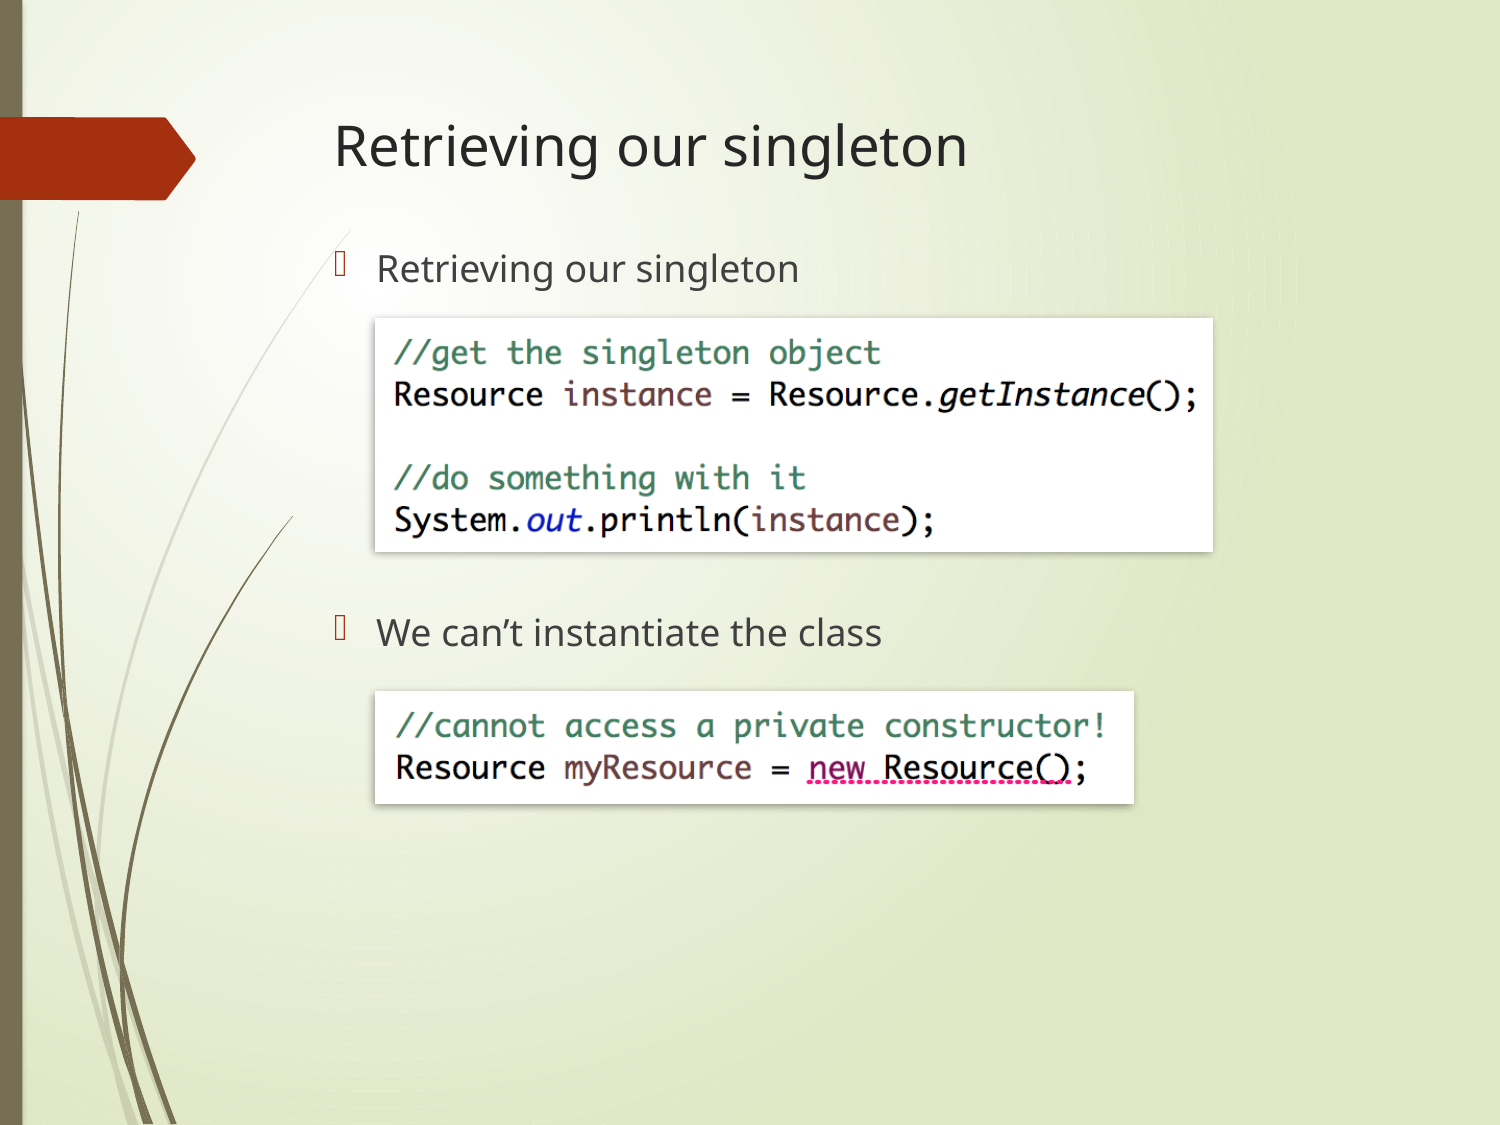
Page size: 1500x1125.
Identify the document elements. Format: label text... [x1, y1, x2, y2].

picture [374, 690, 1134, 804]
title Retrieving our singleton [319, 102, 1416, 237]
list Retrieving our singleton We can’t instantiate the class [319, 237, 1416, 858]
picture [374, 318, 1213, 552]
